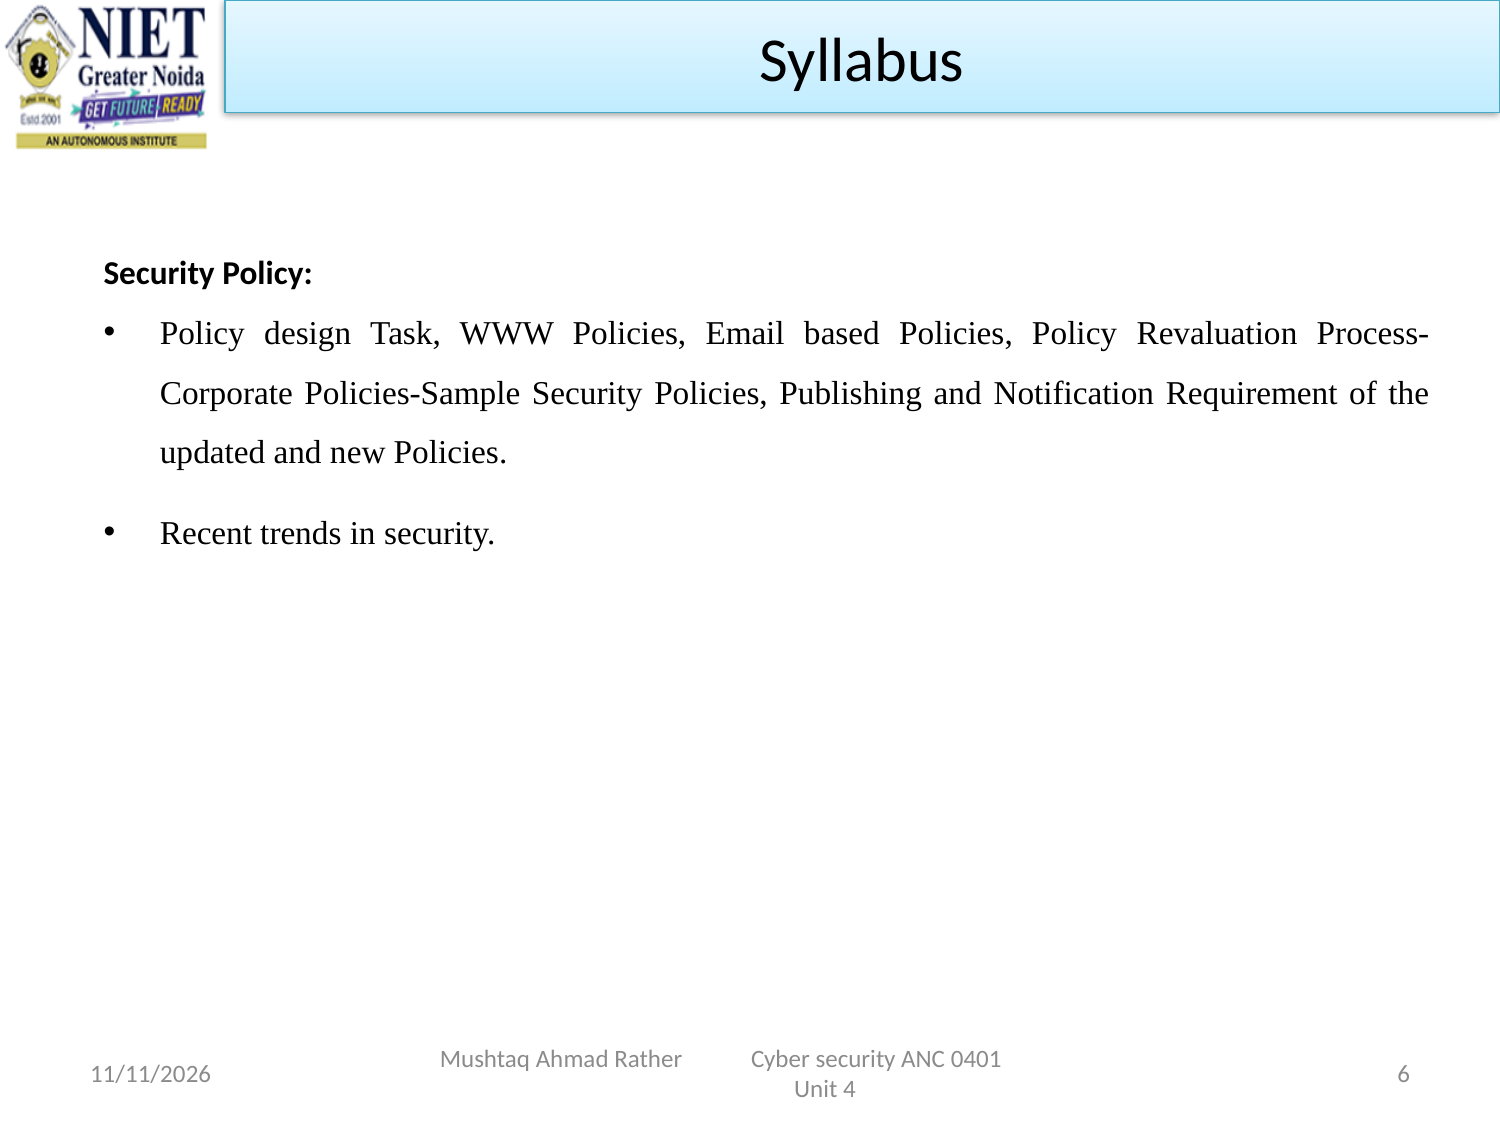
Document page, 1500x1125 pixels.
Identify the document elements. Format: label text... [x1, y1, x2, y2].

list Security Policy: Policy design Task, WWW Policies, Email based Policies, Policy Revaluation Process-Corporate Policies-Sample Security Policies, Publishing and Notification Requirement of the updated and new Policies. Recent trends in security. [88, 243, 1447, 1022]
text_box Syllabus [224, 0, 1500, 113]
slide_number 6 [1238, 1042, 1425, 1103]
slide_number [75, 1042, 412, 1103]
footer Mushtaq Ahmad Rather Cyber security ANC 0401 Unit 4 [412, 1042, 1238, 1103]
picture [0, 0, 213, 154]
